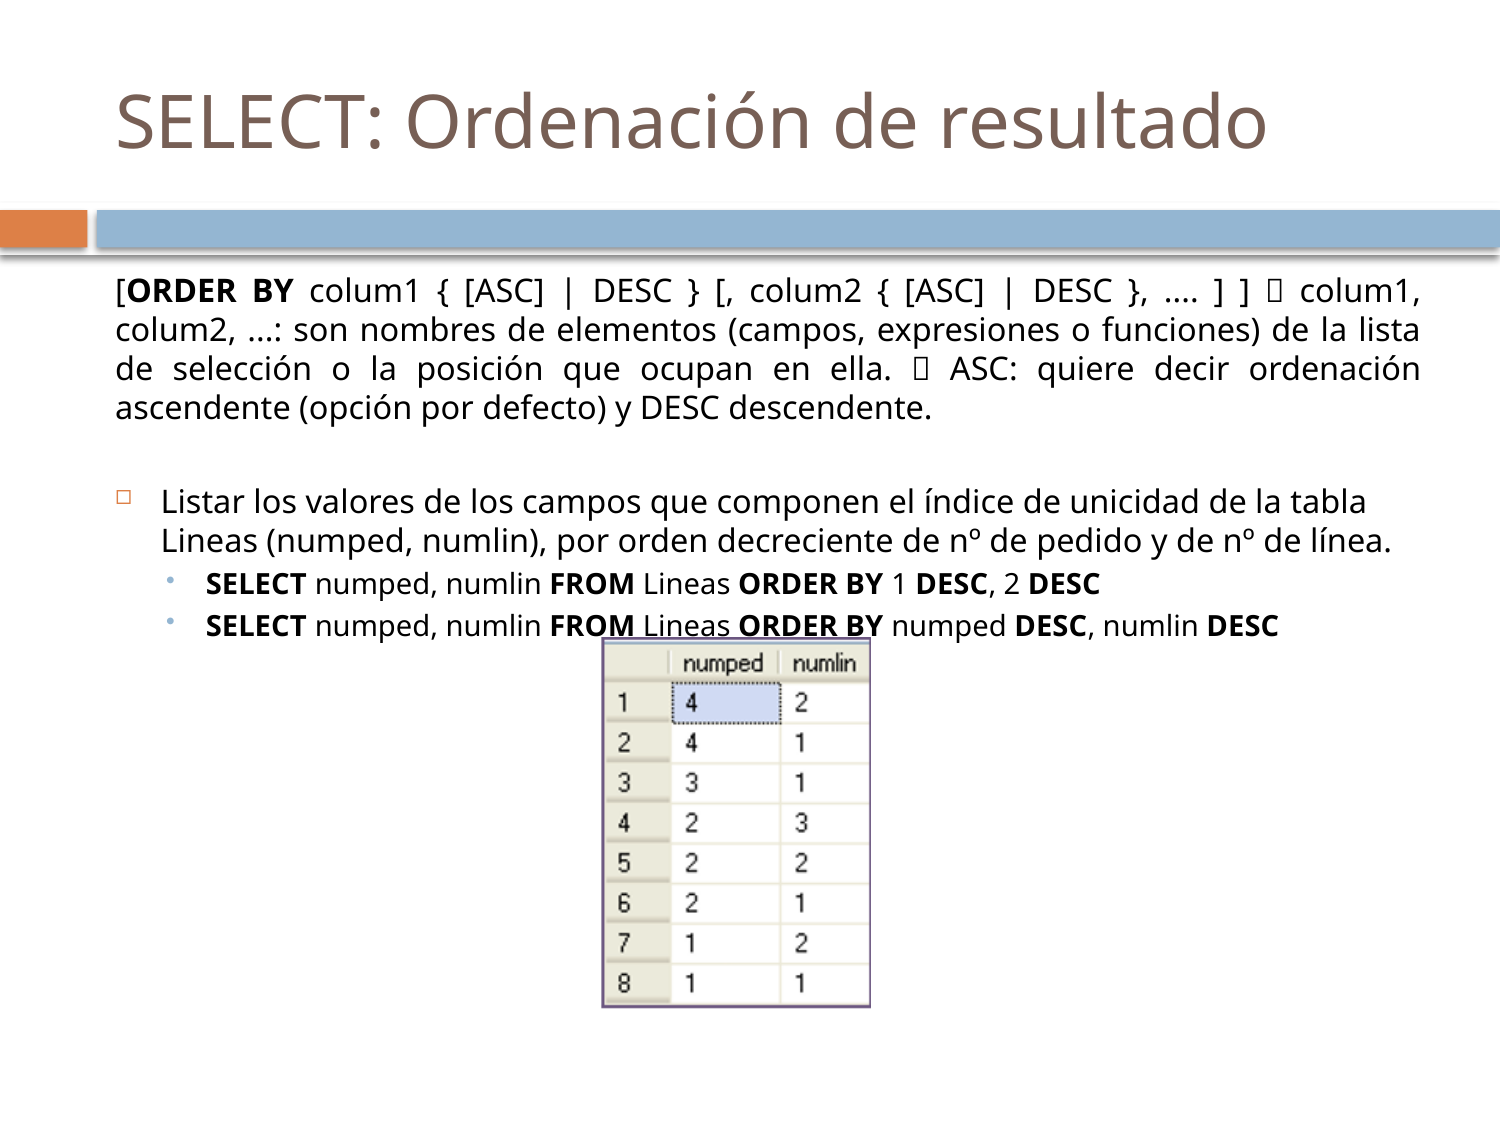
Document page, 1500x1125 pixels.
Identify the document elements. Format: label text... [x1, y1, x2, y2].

title SELECT: Ordenación de resultado [100, 37, 1438, 200]
picture [599, 637, 871, 1010]
list [ORDER BY colum1 { [ASC] | DESC } [, colum2 { [ASC] | DESC }, .... ] ]  colum1, colum2, ...: son nombres de elementos (campos, expresiones o funciones) de la lista de selección o la posición que ocupan en ella.  ASC: quiere decir ordenación ascendente (opción por defecto) y DESC descendente. Listar los valores de los campos que componen el índice de unicidad de la tabla Lineas (numped, numlin), por orden decreciente de nº de pedido y de nº de línea. SELECT numped, numlin FROM Lineas ORDER BY 1 DESC, 2 DESC SELECT numped, numlin FROM Lineas ORDER BY numped DESC, numlin DESC [100, 262, 1438, 688]
